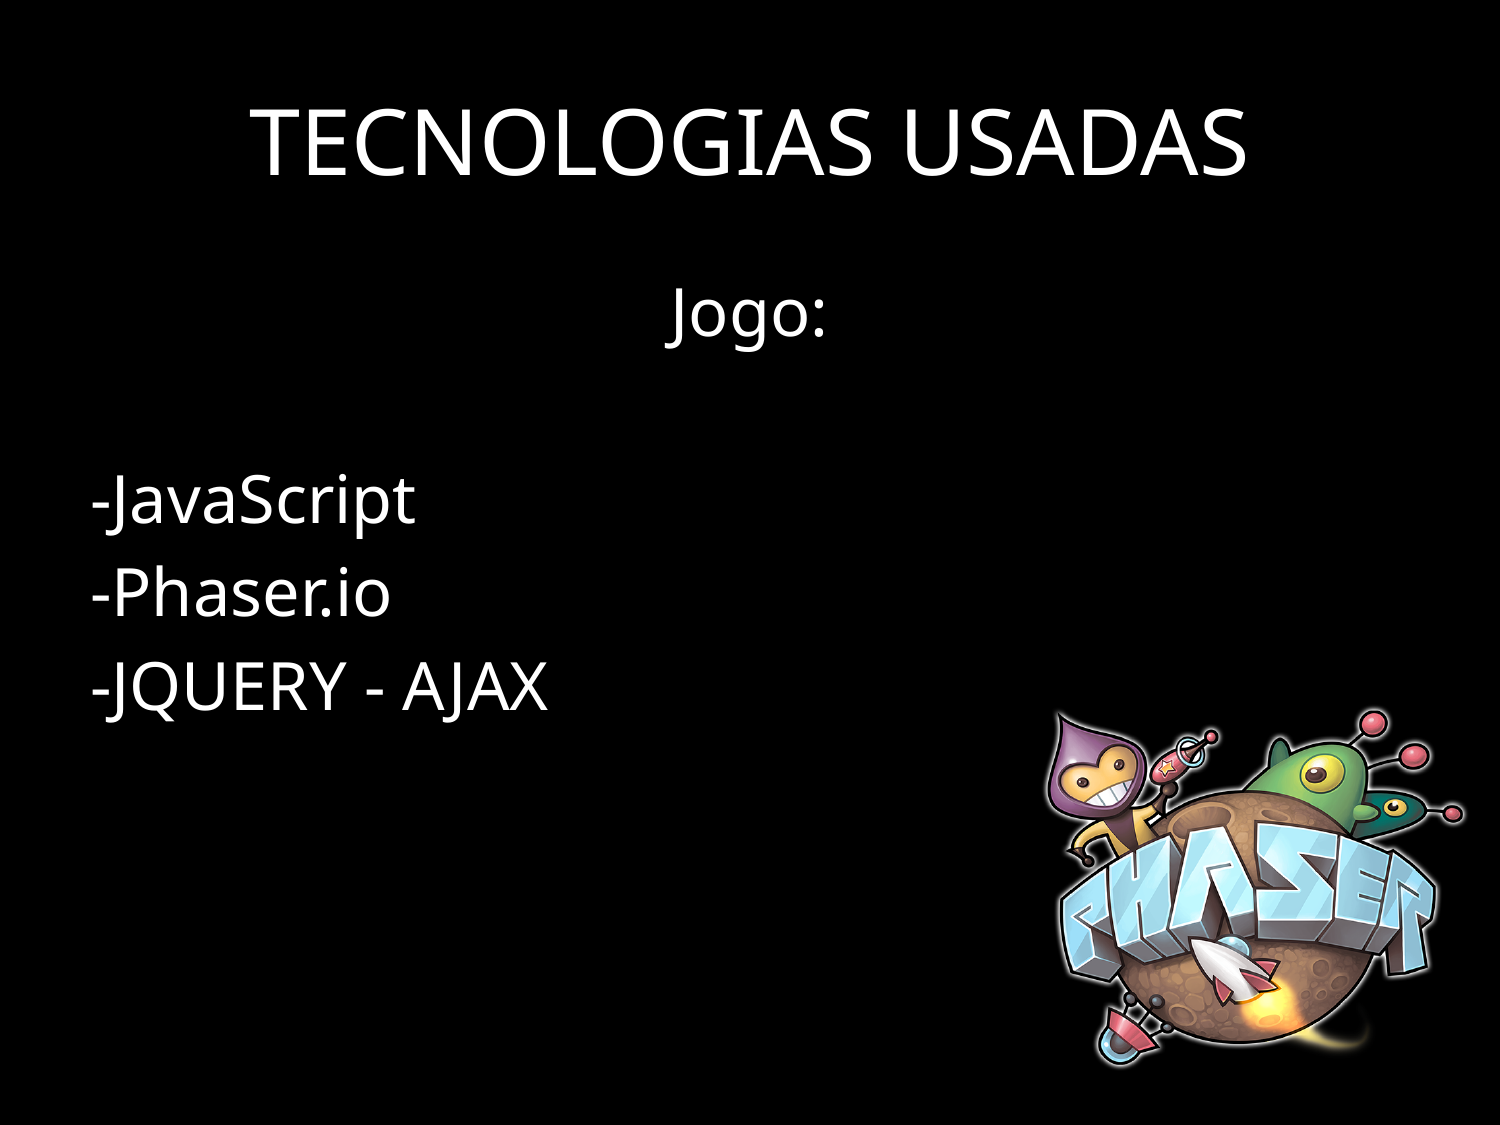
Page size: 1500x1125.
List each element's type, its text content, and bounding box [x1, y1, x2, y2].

list Jogo: -JavaScript -Phaser.io -JQUERY - AJAX [75, 262, 1425, 1005]
picture [1041, 703, 1470, 1071]
title TECNOLOGIAS USADAS [75, 45, 1425, 233]
